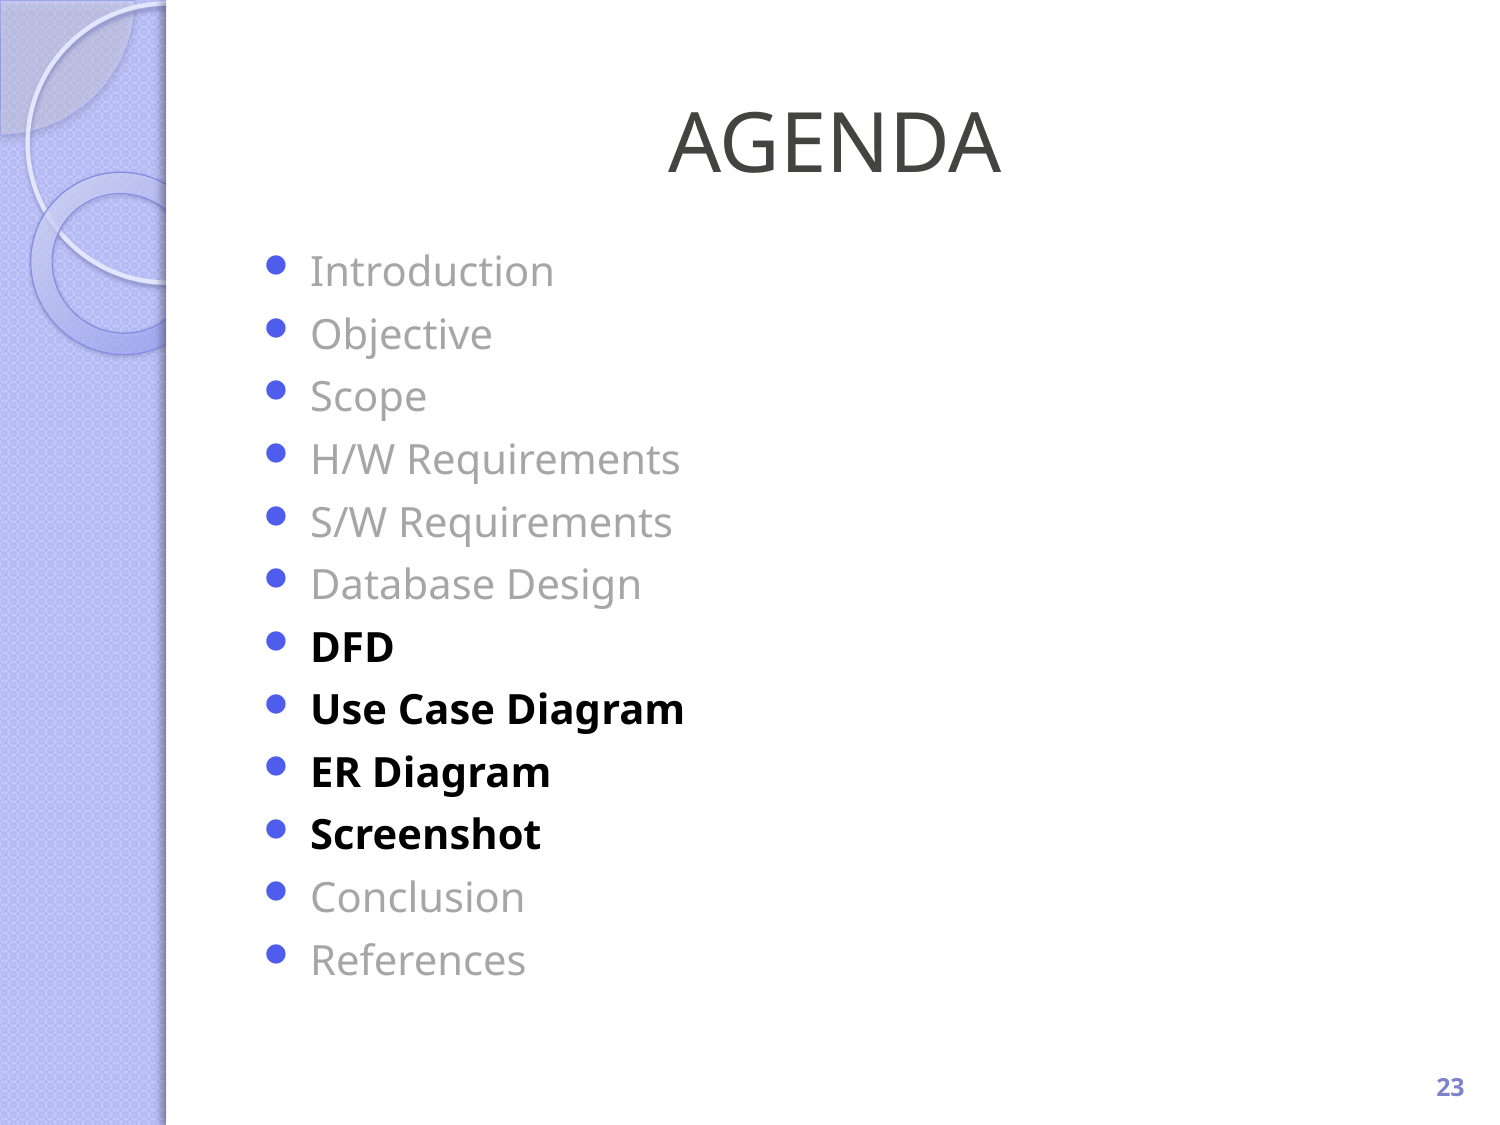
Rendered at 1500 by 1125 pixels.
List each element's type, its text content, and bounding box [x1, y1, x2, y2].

title AGENDA [235, 45, 1436, 233]
slide_number 23 [1413, 1034, 1488, 1113]
list Introduction Objective Scope H/W Requirements S/W Requirements Database Design DFD Use Case Diagram ER Diagram Screenshot Conclusion References [235, 237, 1436, 1025]
